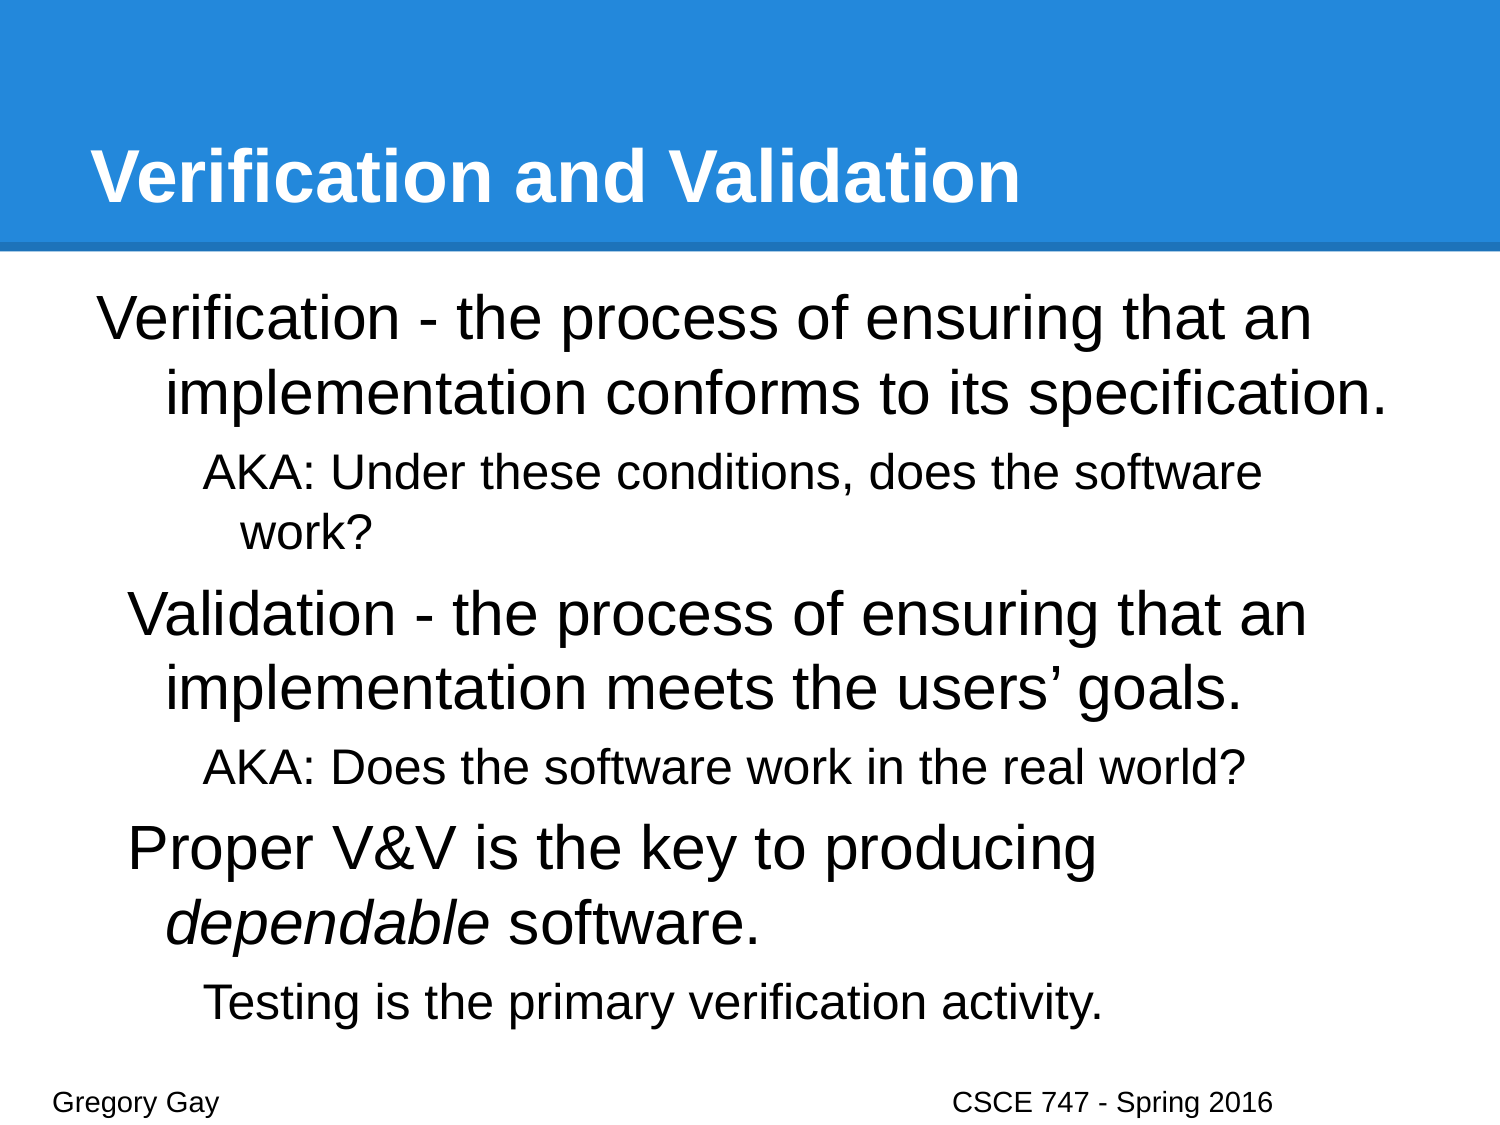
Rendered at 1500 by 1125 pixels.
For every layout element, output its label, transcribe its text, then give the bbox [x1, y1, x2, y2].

title Verification and Validation [75, 45, 1425, 233]
list Verification - the process of ensuring that an implementation conforms to its specification. AKA: Under these conditions, does the software work? Validation - the process of ensuring that an implementation meets the users’ goals. AKA: Does the software work in the real world? Proper V&V is the key to producing dependable software. Testing is the primary verification activity. [75, 262, 1425, 1068]
text_box Gregory Gay CSCE 747 - Spring 2016 2 [37, 1068, 1463, 1114]
